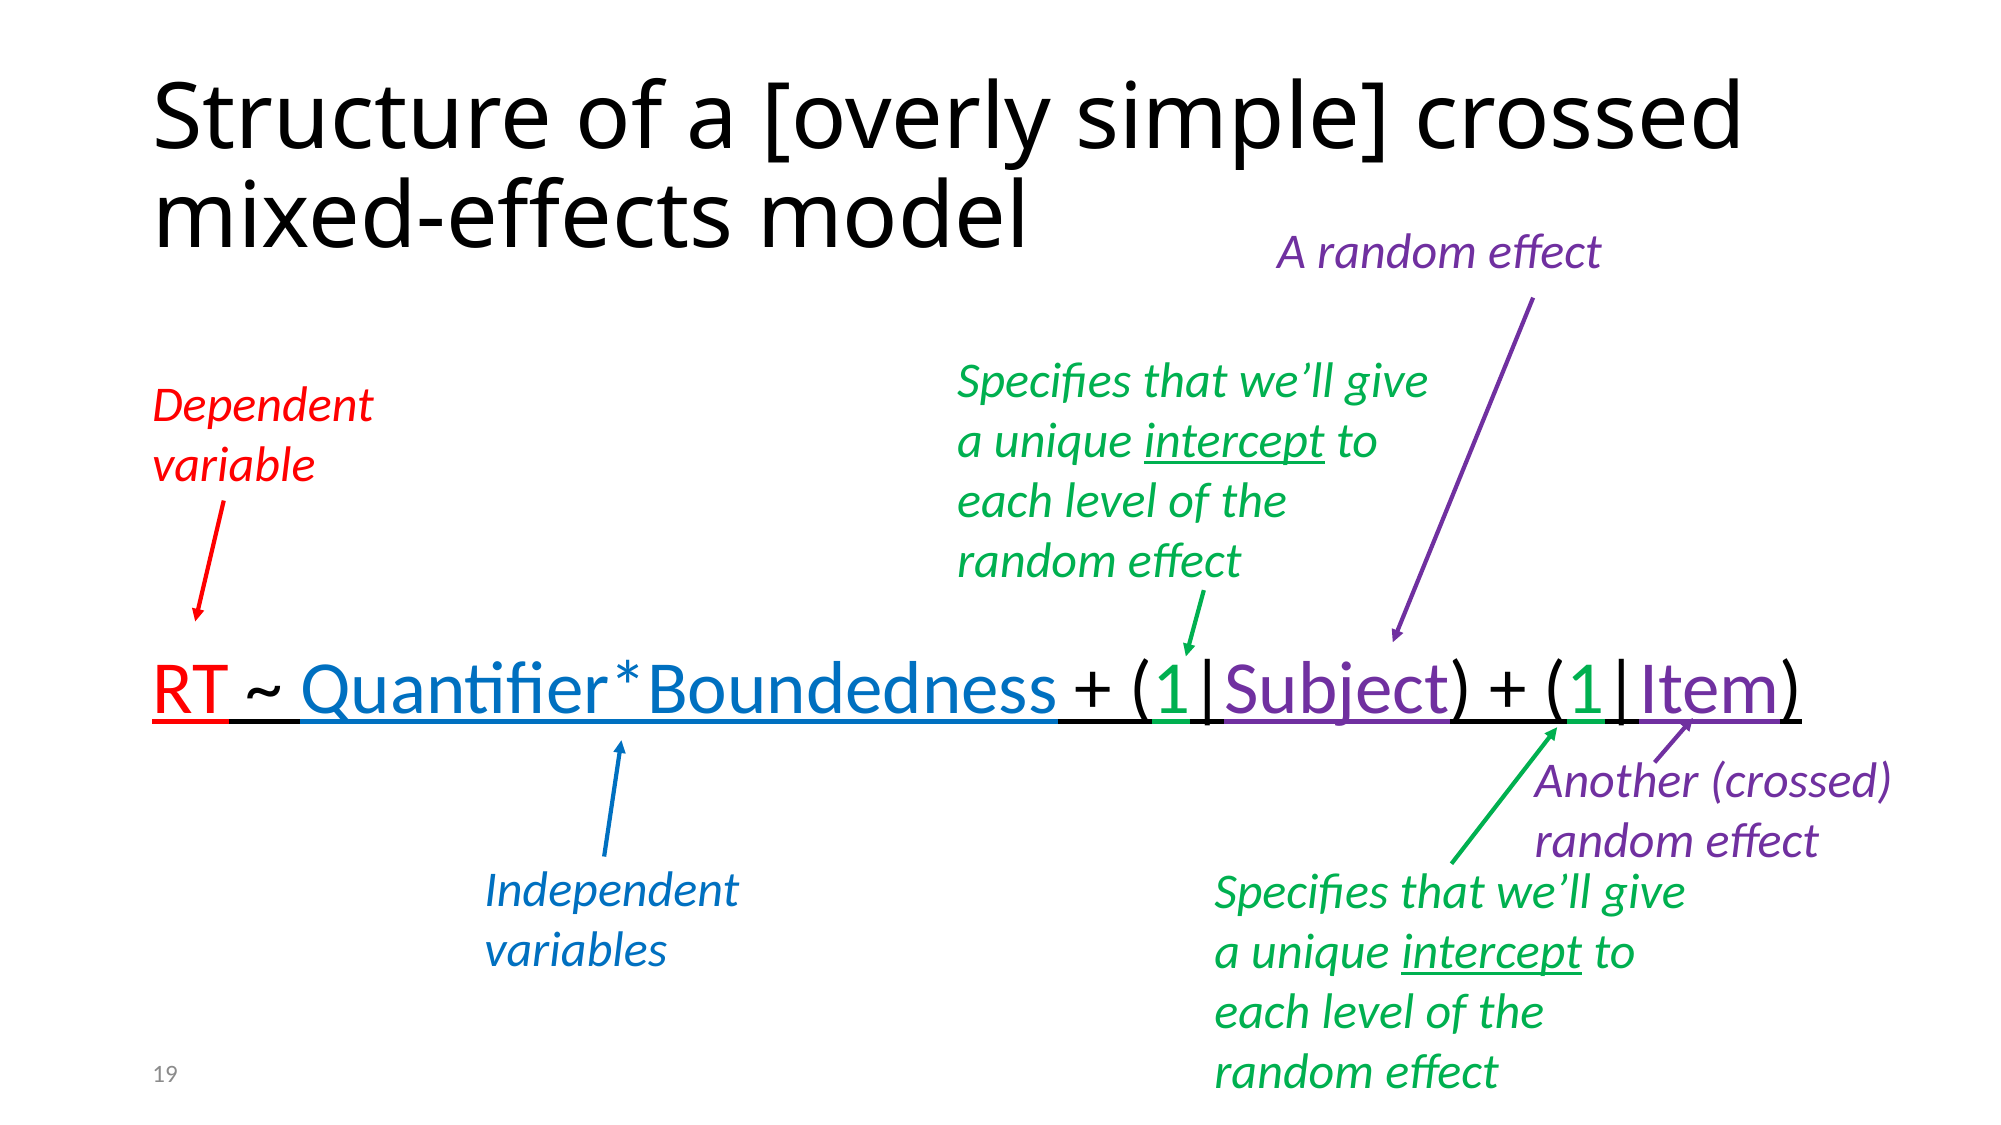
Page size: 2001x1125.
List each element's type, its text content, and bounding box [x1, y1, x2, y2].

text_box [604, 740, 622, 857]
text_box Dependent variable [137, 364, 509, 499]
text_box A random effect [1262, 210, 1634, 286]
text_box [1392, 297, 1534, 643]
text_box Specifies that we’ll give a unique intercept to each level of the random effect [942, 340, 1392, 596]
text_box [1451, 727, 1558, 864]
list RT ~ Quantifier*Boundedness + (1|Subject) + (1|Item) [137, 299, 1863, 1014]
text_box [1654, 718, 1693, 763]
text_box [1185, 590, 1204, 657]
slide_number 19 [137, 1042, 588, 1103]
text_box Independent variables [469, 848, 842, 984]
text_box Another (crossed) random effect [1558, 740, 1931, 875]
text_box Specifies that we’ll give a unique intercept to each level of the random effect [1199, 850, 1715, 1106]
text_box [195, 500, 224, 622]
title Structure of a [overly simple] crossed mixed-effects model [137, 59, 1863, 278]
